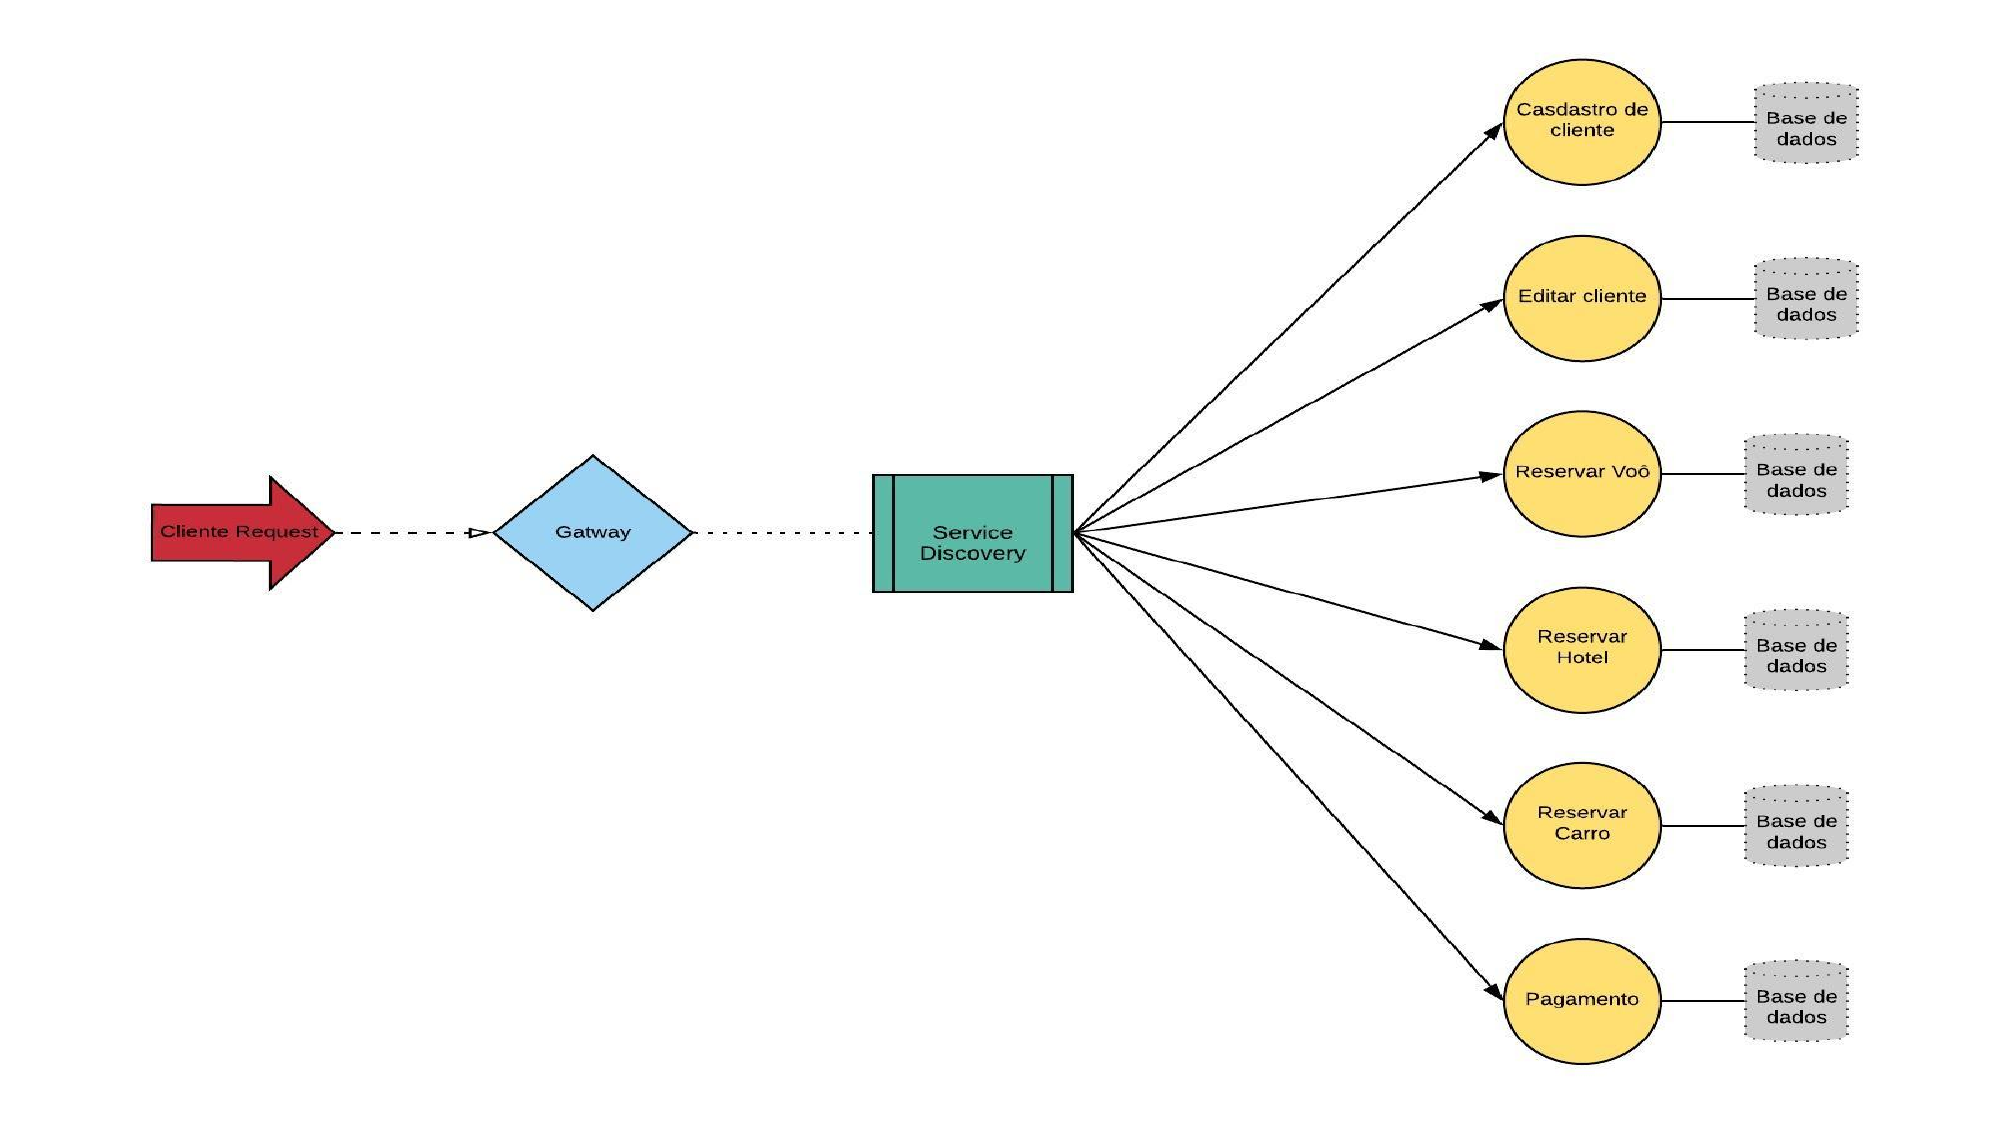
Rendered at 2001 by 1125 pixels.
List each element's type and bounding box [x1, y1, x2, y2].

picture [103, 20, 1910, 1103]
